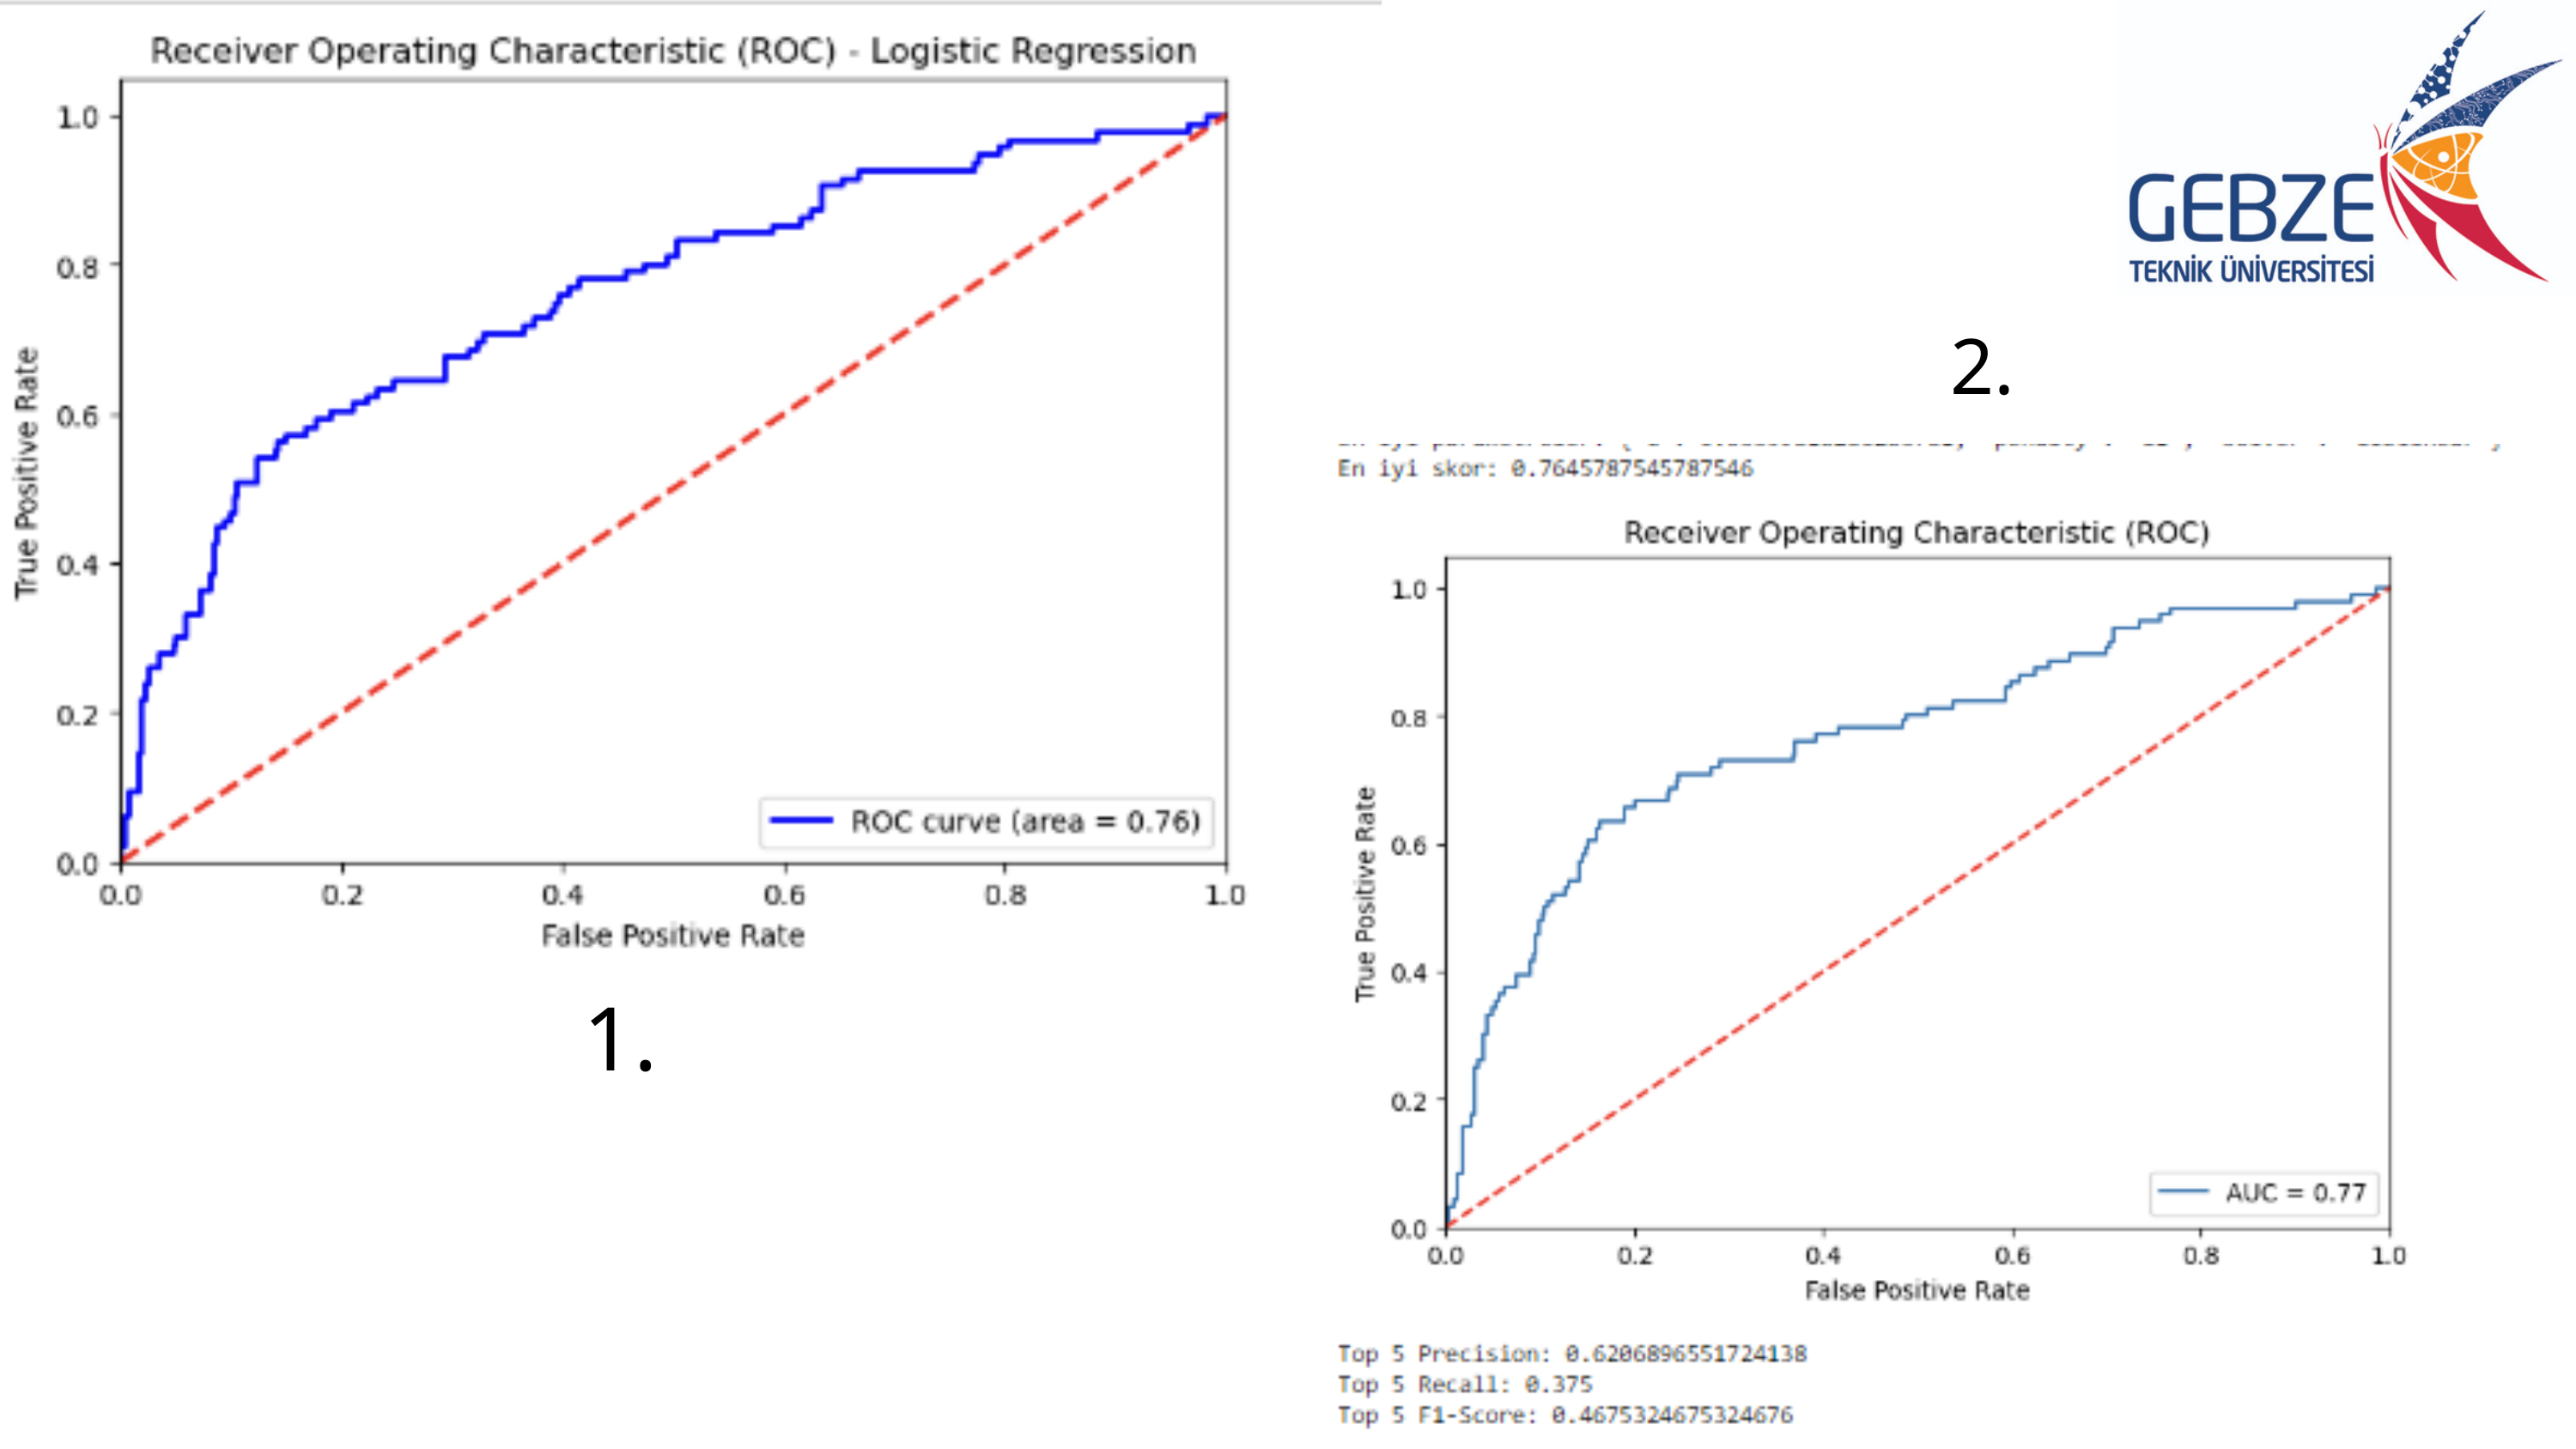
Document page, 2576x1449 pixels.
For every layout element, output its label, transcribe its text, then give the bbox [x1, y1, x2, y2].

text_box [1323, 444, 2576, 1449]
text_box [0, 0, 1382, 978]
text_box [2117, 0, 2576, 294]
text_box 2. [1950, 302, 2531, 410]
text_box 1. [583, 965, 1249, 1088]
